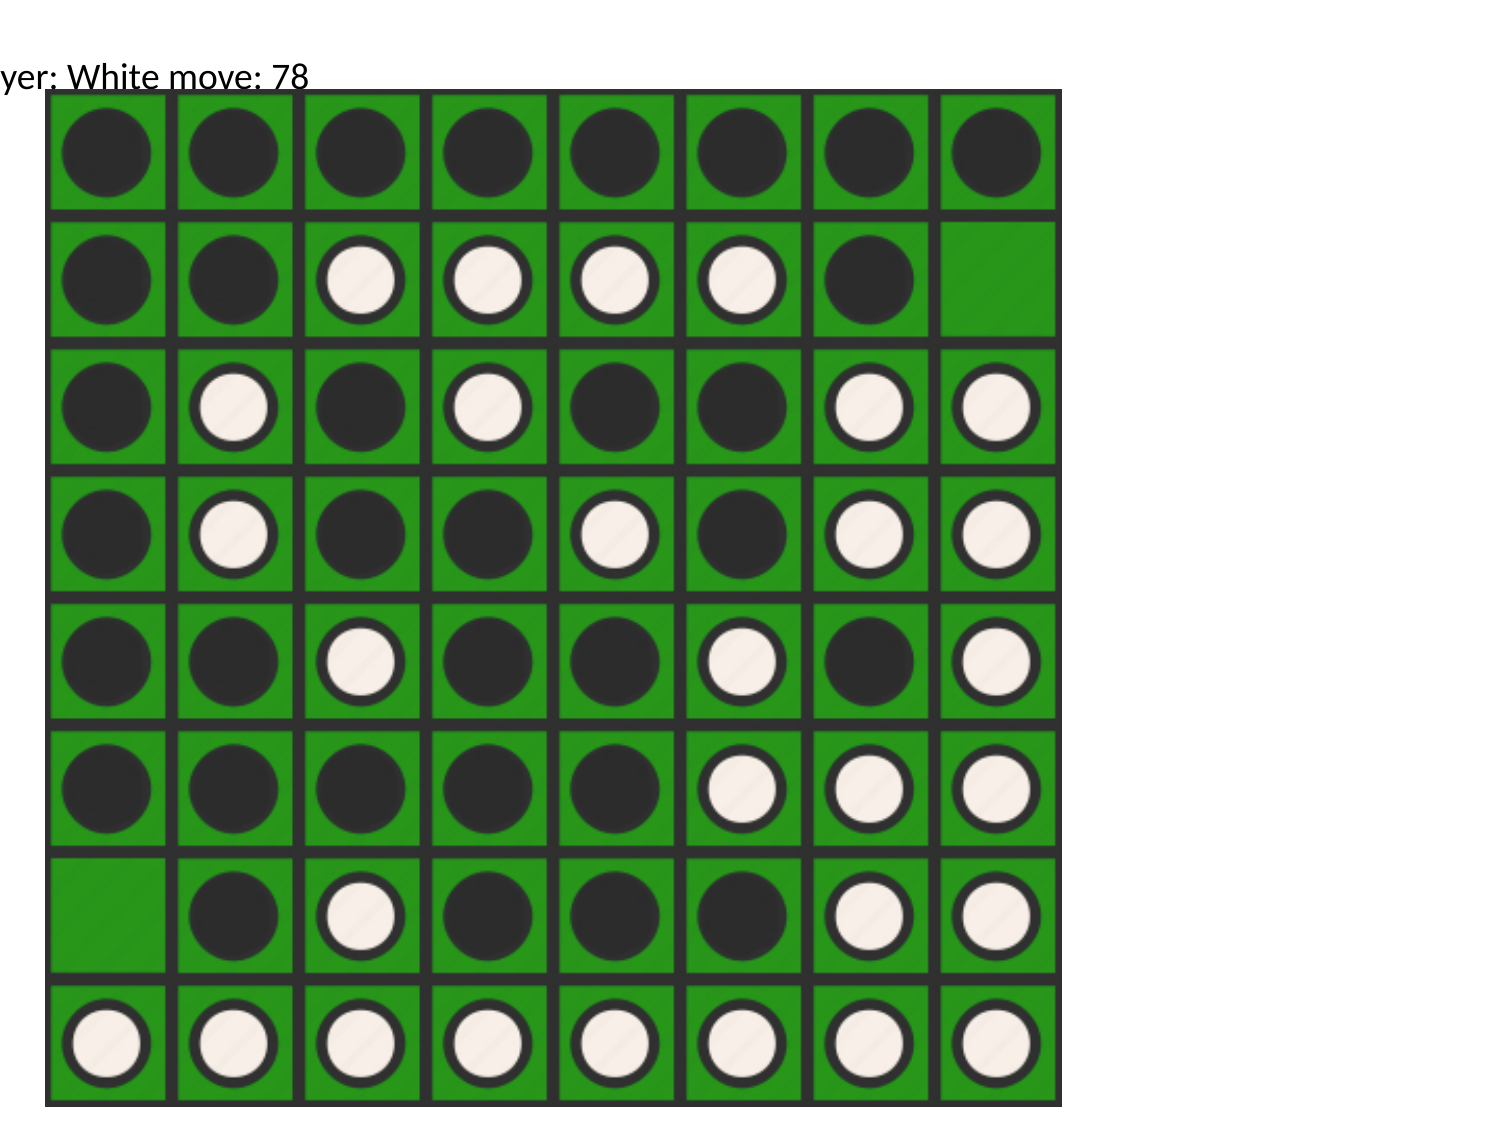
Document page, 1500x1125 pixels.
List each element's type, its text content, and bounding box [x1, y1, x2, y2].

picture [44, 89, 1062, 1107]
text_box turn: 58 player: White move: 78 [0, 44, 325, 105]
